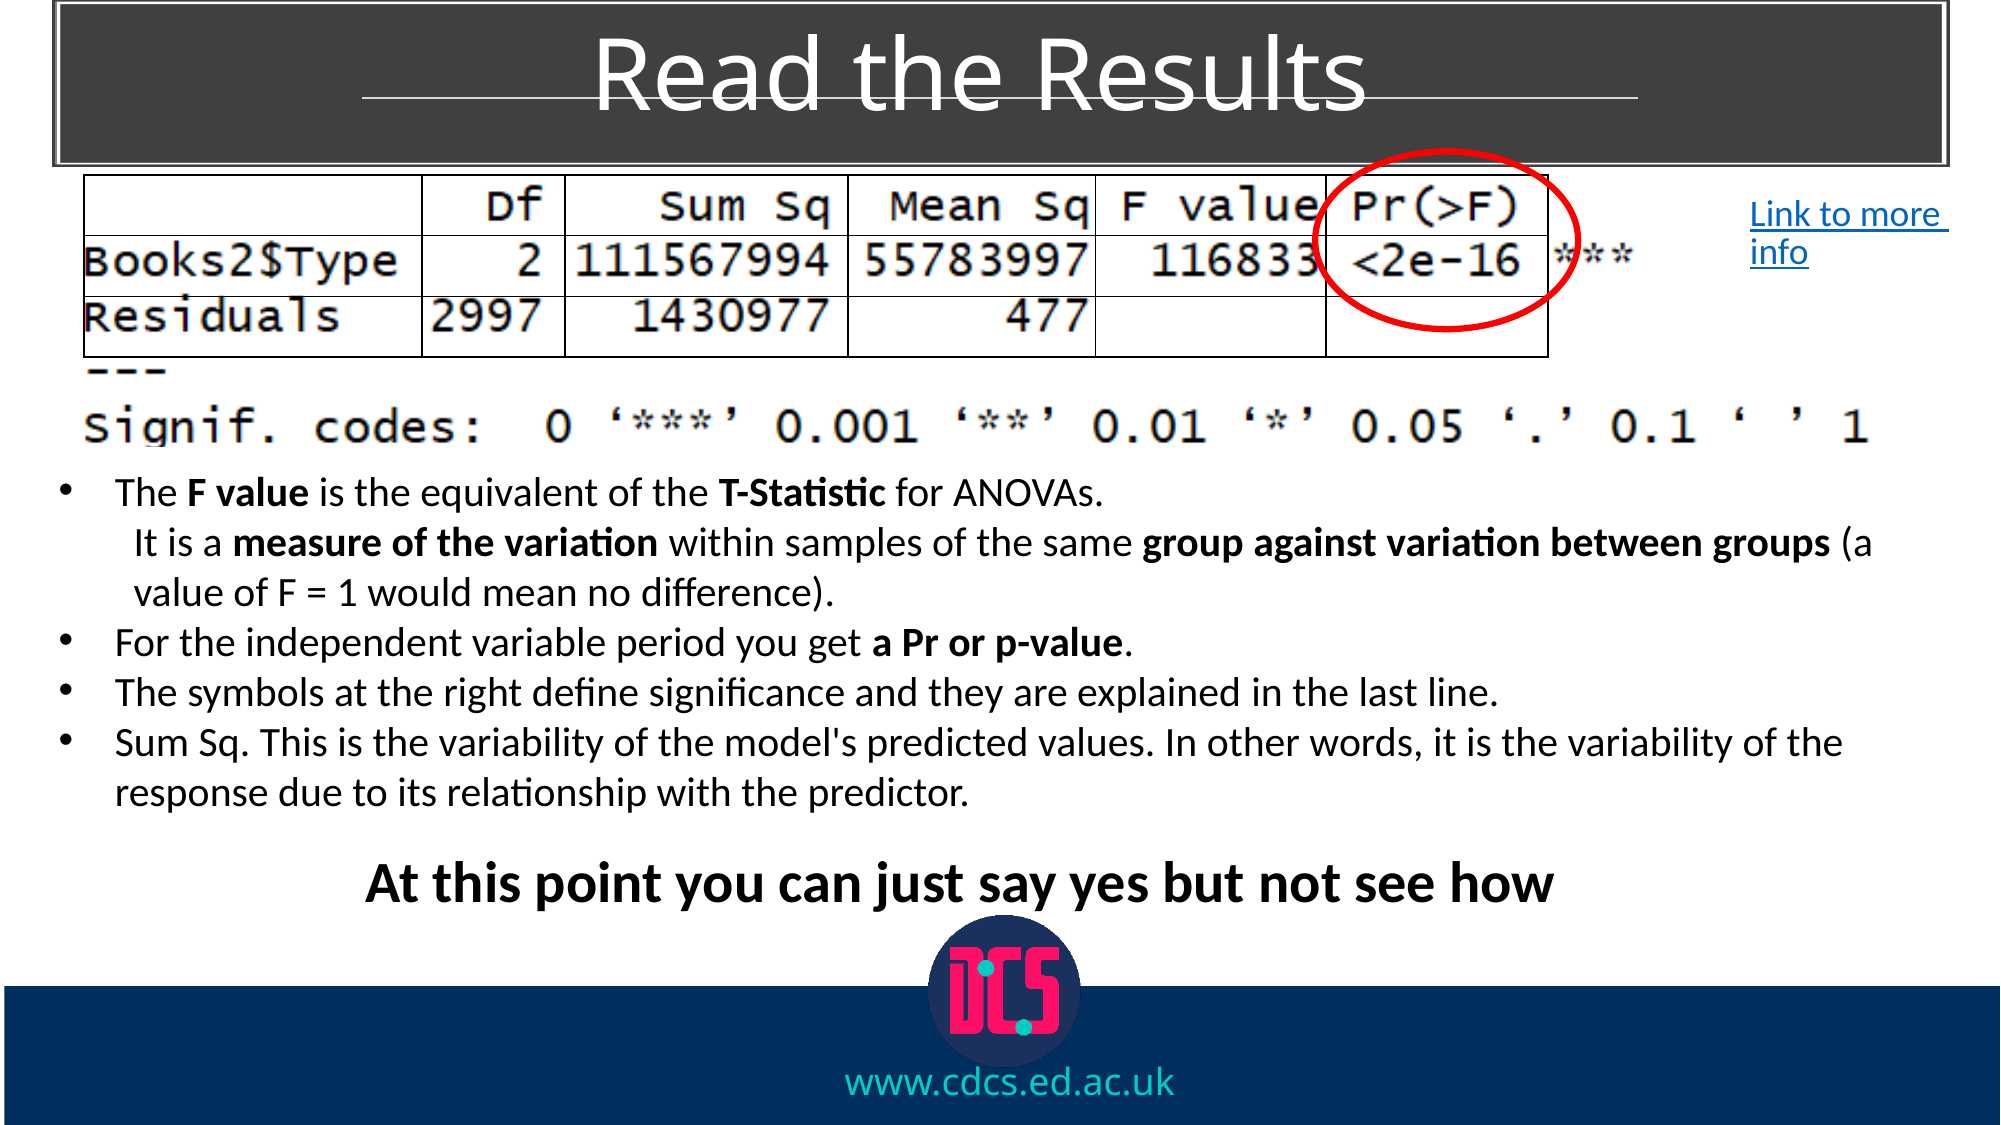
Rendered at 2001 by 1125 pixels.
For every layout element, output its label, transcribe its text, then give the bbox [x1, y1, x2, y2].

text_box The F value is the equivalent of the T-Statistic for ANOVAs. It is a measure of the variation within samples of the same group against variation between groups (a value of F = 1 would mean no difference). For the independent variable period you get a Pr or p-value. The symbols at the right define significance and they are explained in the last line. Sum Sq. This is the variability of the model's predicted values. In other words, it is the variability of the response due to its relationship with the predictor. [43, 456, 1977, 822]
text_box [1349, 172, 1544, 179]
text_box www.cdcs.ed.ac.uk [773, 1050, 1247, 1111]
text_box At this point you can just say yes but not see how [234, 836, 1687, 922]
picture [43, 0, 1957, 172]
picture [914, 901, 1094, 1081]
text_box Link to more info [1916, 181, 1968, 242]
picture [84, 179, 1916, 447]
text_box [3, 985, 2000, 1125]
